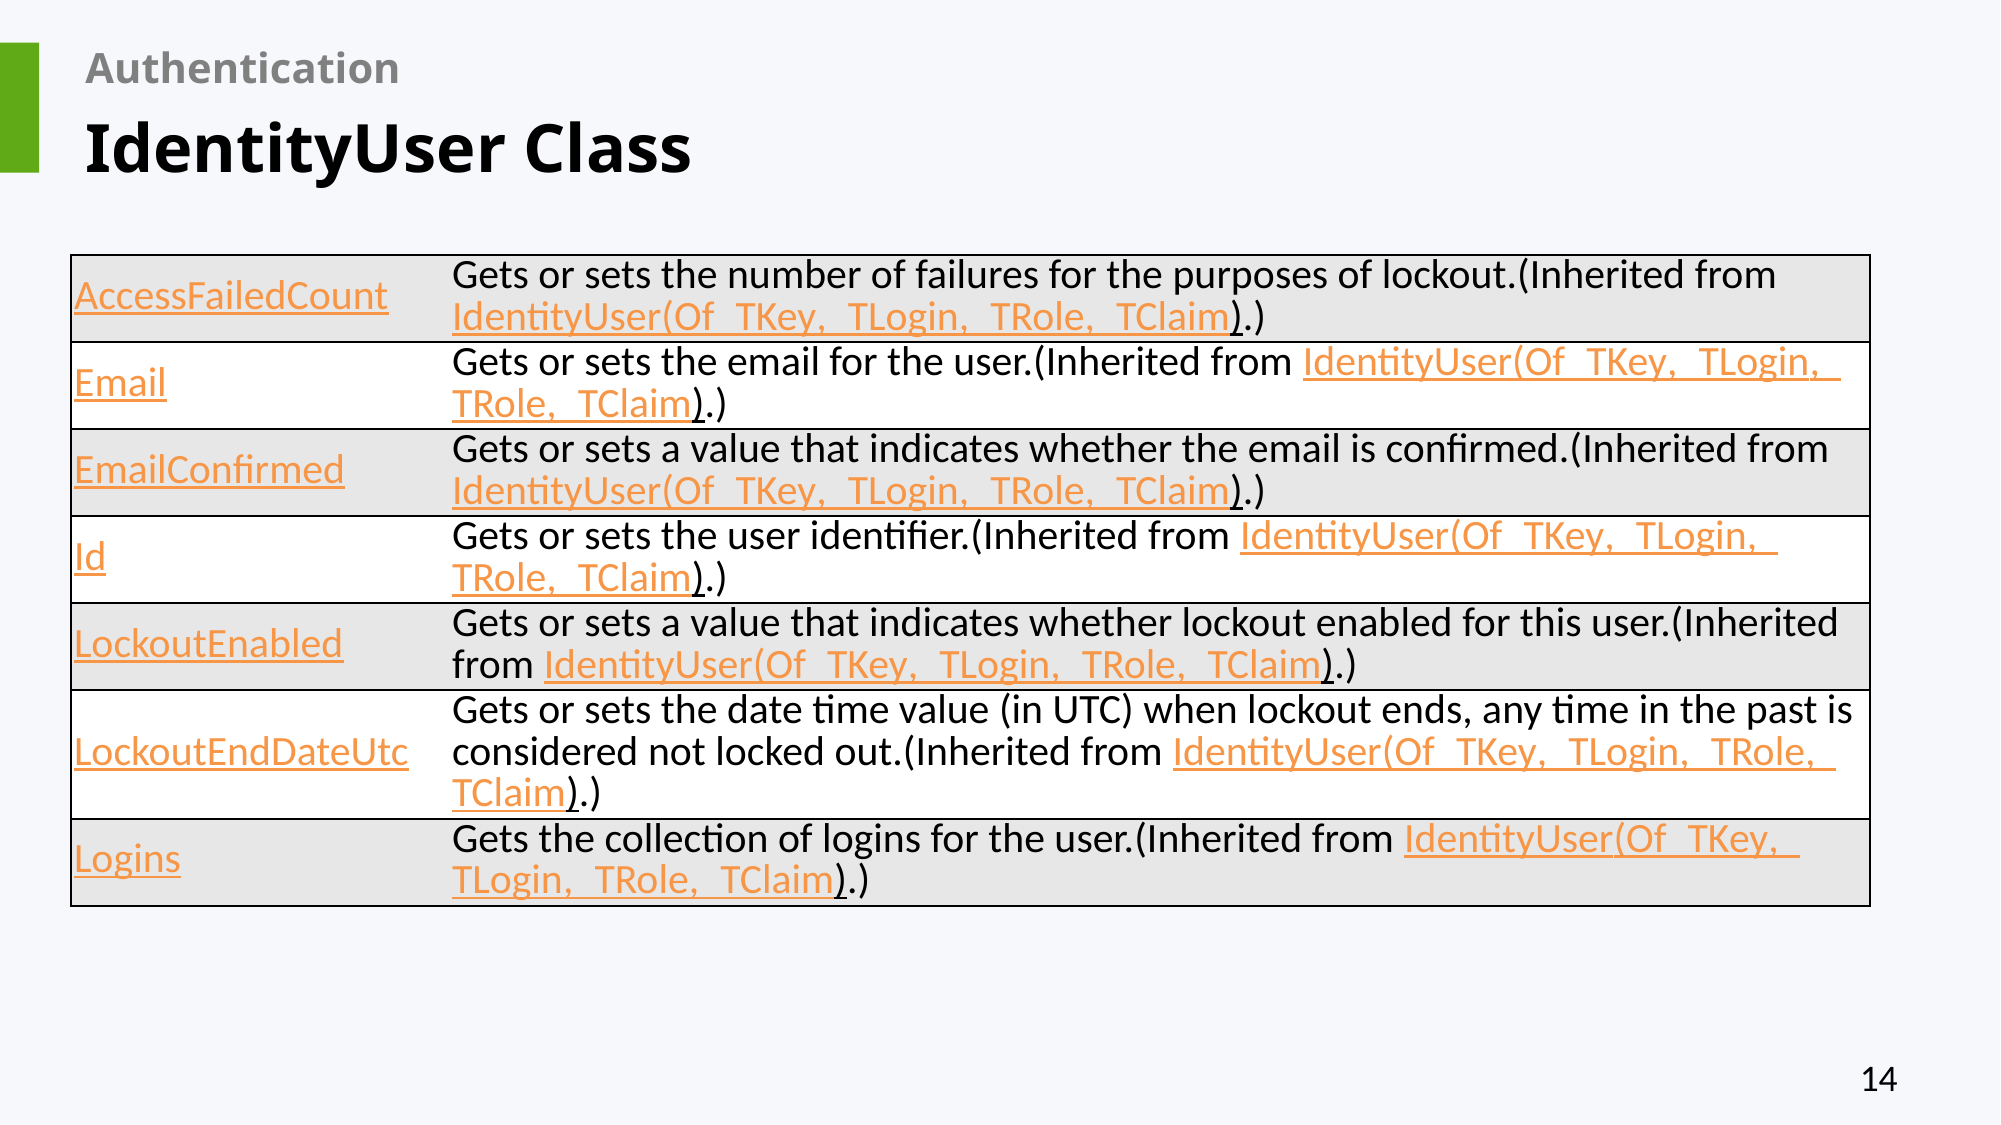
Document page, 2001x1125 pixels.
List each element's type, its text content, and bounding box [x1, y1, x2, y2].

table_cell Email [72, 343, 449, 428]
table_cell Gets or sets a value that indicates whether the email is confirmed.(Inherited from IdentityUser(Of TKey, TLogin, TRole, TClaim).) [449, 430, 1869, 515]
table_cell Logins [72, 820, 449, 905]
table_cell LockoutEndDateUtc [72, 691, 449, 818]
table_header AccessFailedCount [72, 256, 449, 341]
table_cell Gets the collection of logins for the user.(Inherited from IdentityUser(Of TKey, TLogin, TRole, TClaim).) [449, 820, 1869, 905]
list IdentityUser Class [70, 98, 1902, 169]
table_cell LockoutEnabled [72, 604, 449, 689]
title Authentication [70, 42, 1902, 90]
table_cell Gets or sets the date time value (in UTC) when lockout ends, any time in the past is considered not locked out.(Inherited from IdentityUser(Of TKey, TLogin, TRole, TClaim).) [449, 691, 1869, 818]
table_header Gets or sets the number of failures for the purposes of lockout.(Inherited from IdentityUser(Of TKey, TLogin, TRole, TClaim).) [449, 256, 1869, 341]
table_cell Gets or sets the user identifier.(Inherited from IdentityUser(Of TKey, TLogin, TRole, TClaim).) [449, 517, 1869, 602]
table_cell Id [72, 517, 449, 602]
table_cell Gets or sets the email for the user.(Inherited from IdentityUser(Of TKey, TLogin, TRole, TClaim).) [449, 343, 1869, 428]
table_cell Gets or sets a value that indicates whether lockout enabled for this user.(Inherited from IdentityUser(Of TKey, TLogin, TRole, TClaim).) [449, 604, 1869, 689]
table_cell EmailConfirmed [72, 430, 449, 515]
